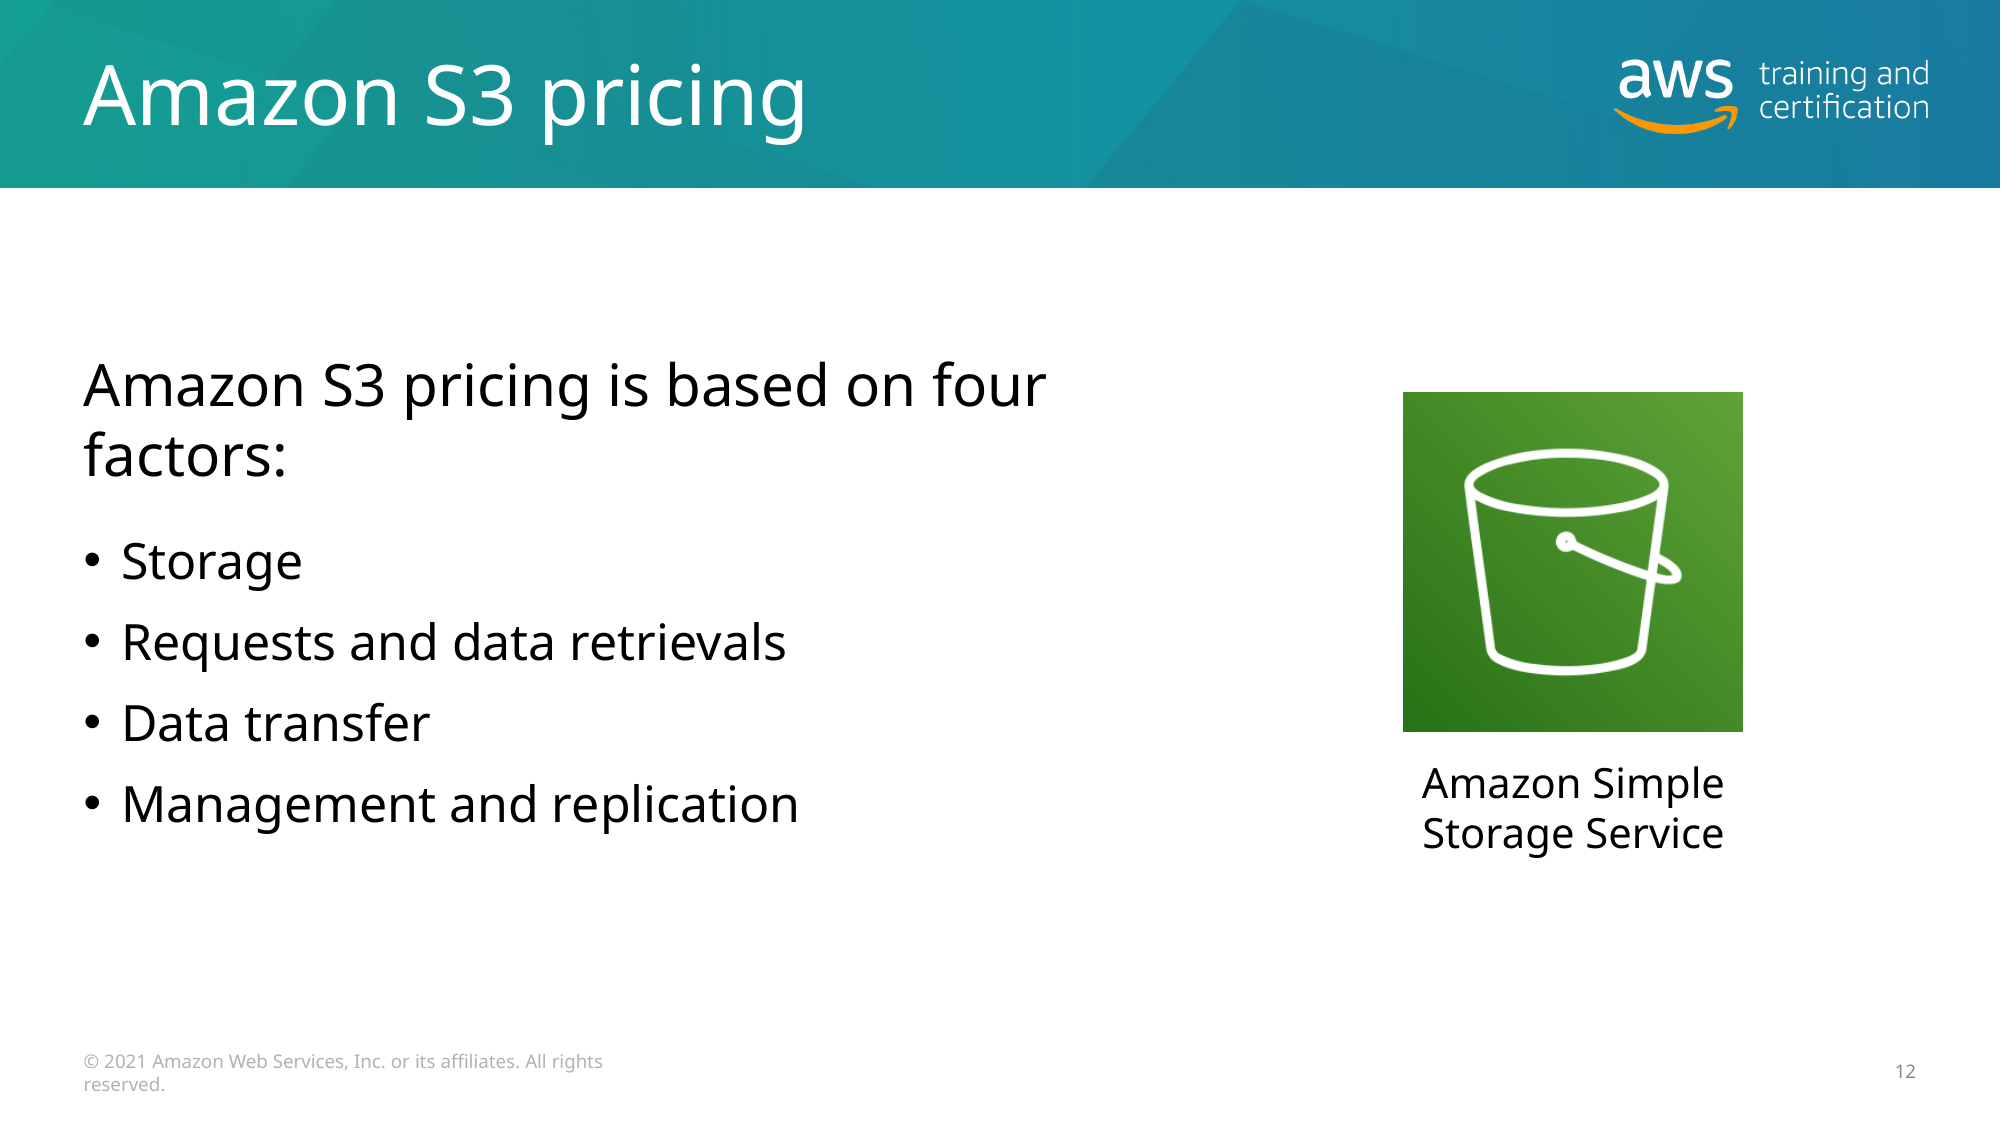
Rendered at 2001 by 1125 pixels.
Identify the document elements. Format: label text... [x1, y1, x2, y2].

picture [0, 0, 2000, 188]
picture [1403, 392, 1743, 732]
list Amazon S3 pricing is based on four factors: Storage Requests and data retrievals Data transfer Management and replication [68, 239, 1215, 941]
text_box Amazon Simple Storage Service [1328, 749, 1819, 864]
title Amazon S3 pricing [68, 59, 1551, 138]
slide_number 12 [1481, 1042, 1932, 1103]
footer © 2021 Amazon Web Services, Inc. or its affiliates. All rights reserved. [68, 1042, 682, 1103]
